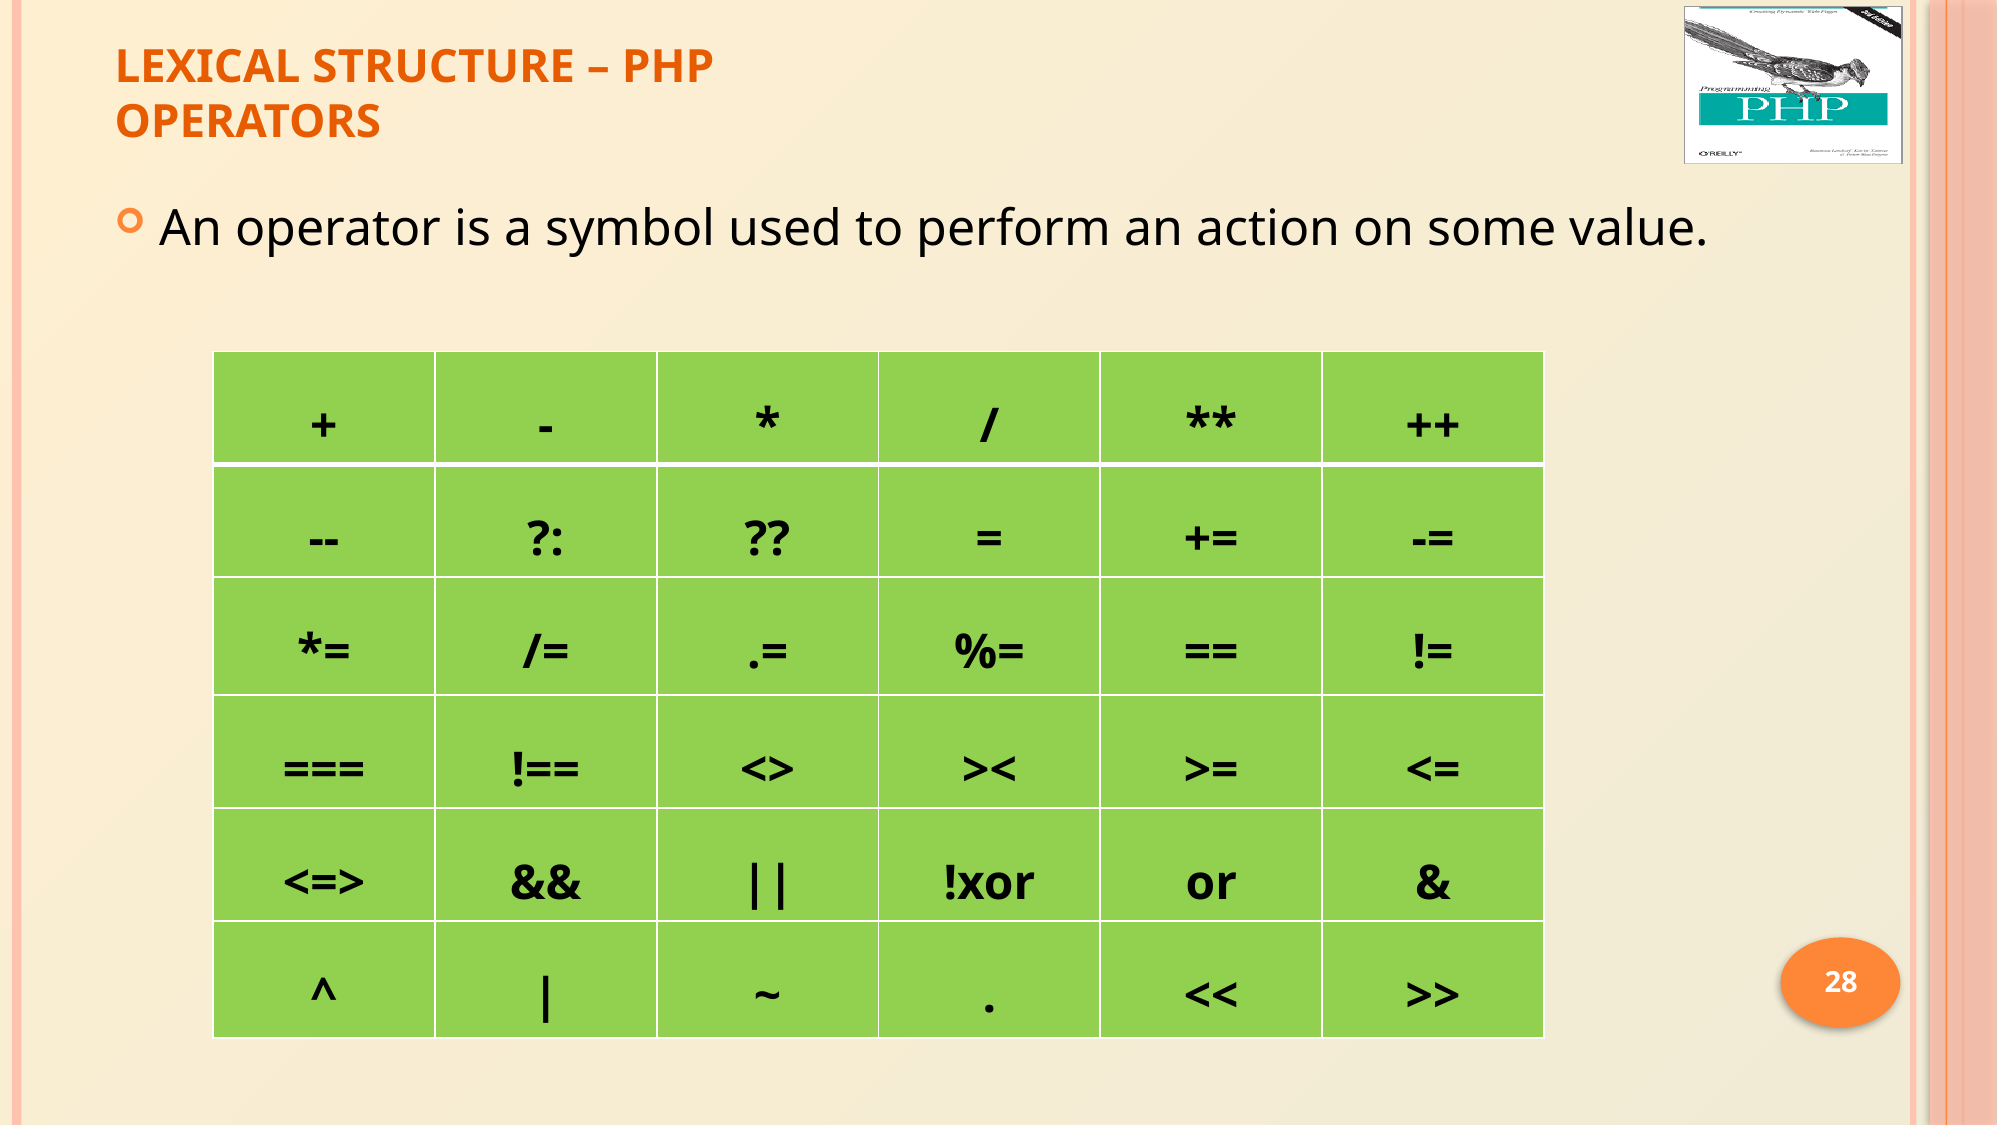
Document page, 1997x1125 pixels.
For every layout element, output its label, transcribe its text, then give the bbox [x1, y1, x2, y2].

table_cell !xor [879, 809, 1099, 920]
list An operator is a symbol used to perform an action on some value. [99, 187, 1731, 375]
table_cell ^ [214, 922, 434, 1037]
table_cell ?: [436, 467, 656, 576]
table_cell += [1101, 467, 1321, 576]
table_header * [658, 352, 878, 462]
table_cell >= [1101, 696, 1321, 807]
table_cell === [214, 696, 434, 807]
table_cell << [1101, 922, 1321, 1037]
table_header ++ [1323, 352, 1543, 462]
table_header + [214, 352, 434, 462]
table_cell !== [436, 696, 656, 807]
text_box LEXICAL STRUCTURE – php operators [99, 23, 1420, 155]
table_header - [436, 352, 656, 462]
table_cell /= [436, 578, 656, 694]
table_cell ~ [658, 922, 878, 1037]
table_cell >< [879, 696, 1099, 807]
table_cell <=> [214, 809, 434, 920]
table_header / [879, 352, 1099, 462]
table_cell = [879, 467, 1099, 576]
table_cell or [1101, 809, 1321, 920]
table_cell .= [658, 578, 878, 694]
table_cell -= [1323, 467, 1543, 576]
table_cell *= [214, 578, 434, 694]
picture [1683, 5, 1904, 165]
table_cell || [658, 809, 878, 920]
table_header ** [1101, 352, 1321, 462]
slide_number 28 [1774, 940, 1908, 1027]
table_cell | [436, 922, 656, 1037]
table_cell & [1323, 809, 1543, 920]
table_cell ?? [658, 467, 878, 576]
table_cell == [1101, 578, 1321, 694]
table_cell <> [658, 696, 878, 807]
table_cell -- [214, 467, 434, 576]
table_cell %= [879, 578, 1099, 694]
table_cell . [879, 922, 1099, 1037]
table_cell <= [1323, 696, 1543, 807]
table_cell >> [1323, 922, 1543, 1037]
table_cell != [1323, 578, 1543, 694]
table_cell && [436, 809, 656, 920]
